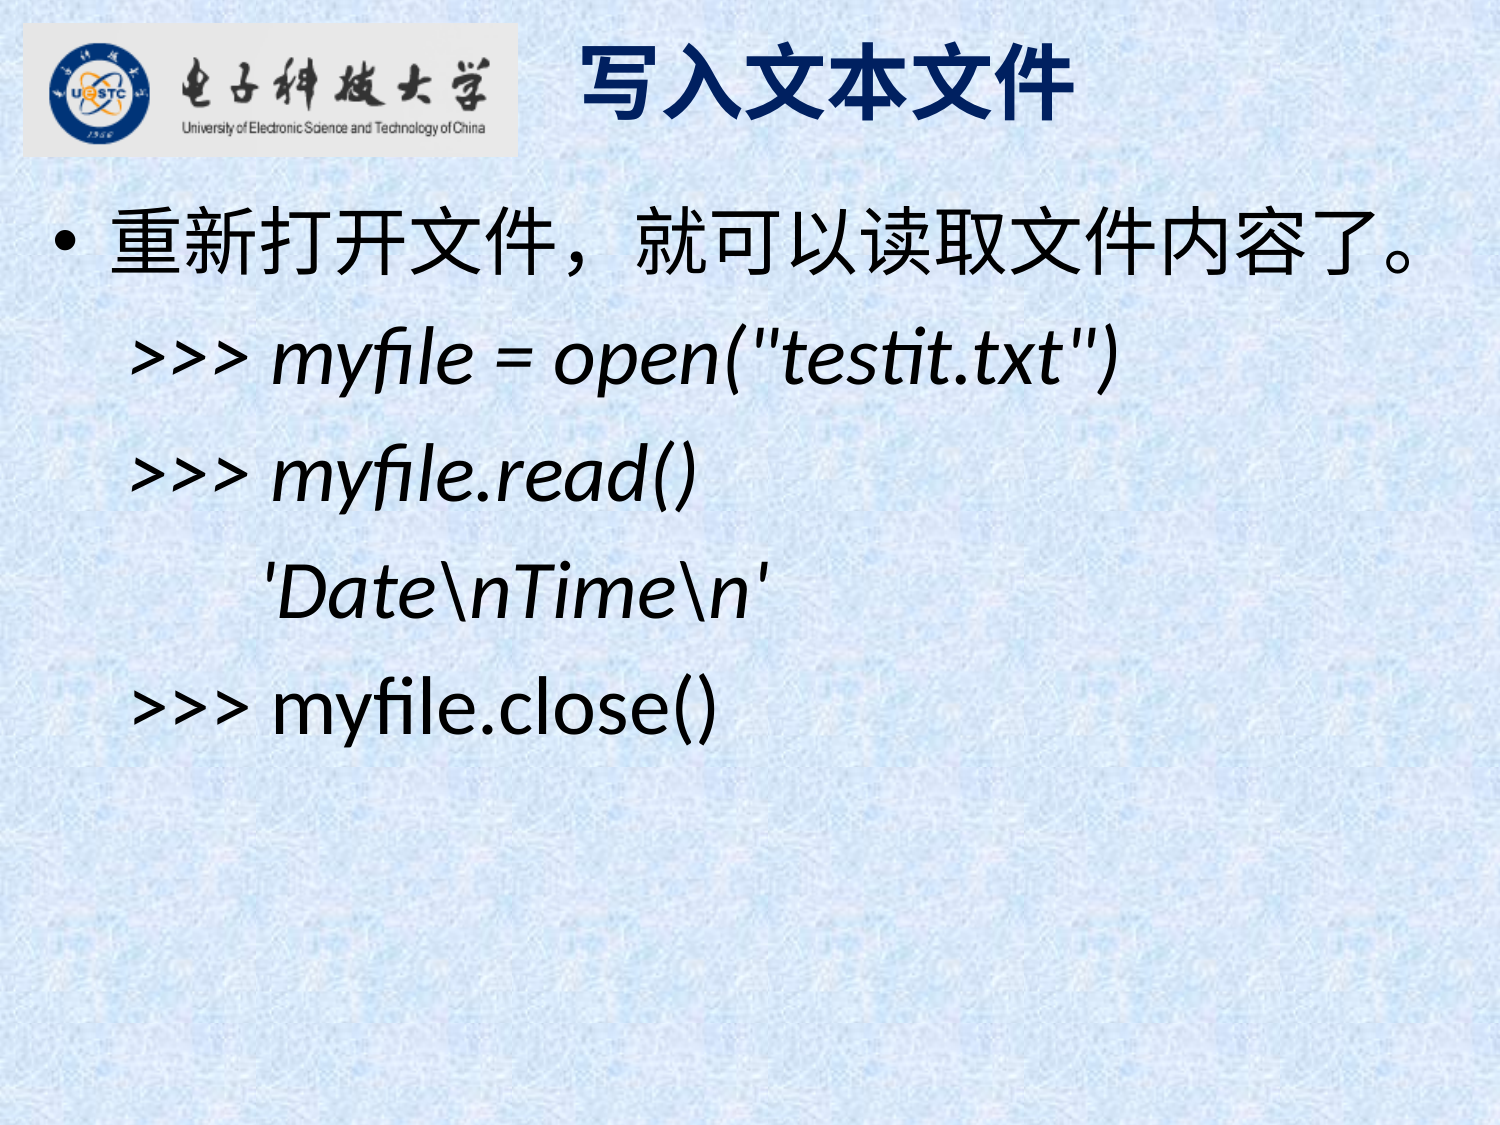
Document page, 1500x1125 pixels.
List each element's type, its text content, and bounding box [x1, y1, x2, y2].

picture [0, 0, 1500, 1125]
list 重新打开文件，就可以读取文件内容了。 >>> myfile = open("testit.txt") >>> myfile.read() 'Date\nTime\n' >>> myfile.close() [37, 187, 1488, 1072]
text_box 写入文本文件 [562, 22, 1200, 170]
